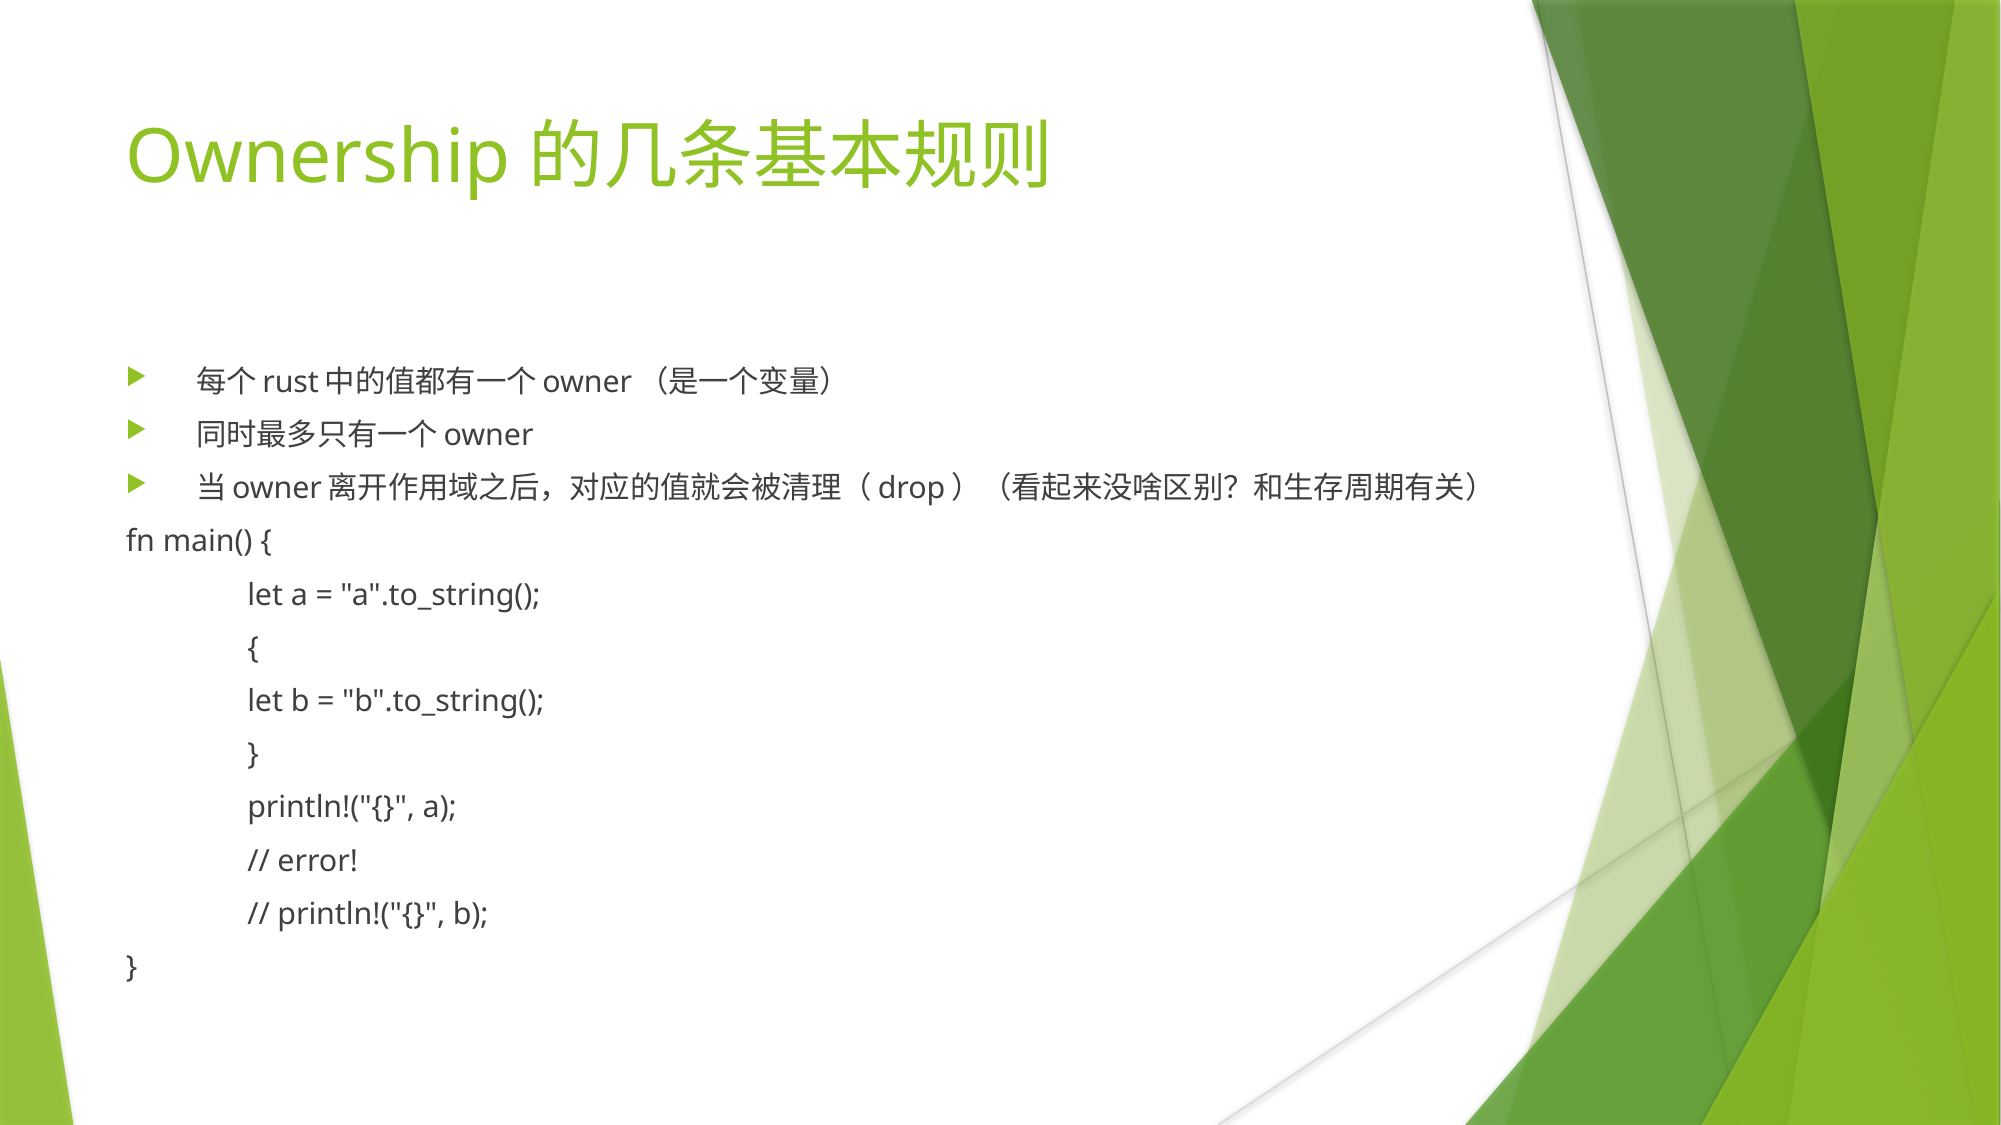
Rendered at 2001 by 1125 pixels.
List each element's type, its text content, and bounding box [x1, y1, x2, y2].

text_box Ownership的几条基本规则 [111, 99, 1522, 317]
text_box 每个rust中的值都有一个owner（是一个变量） 同时最多只有一个owner 当owner离开作用域之后，对应的值就会被清理（drop）（看起来没啥区别？和生存周期有关） fn main() { let a = "a".to_string(); { let b = "b".to_string(); } println!("{}", a); // error! // println!("{}", b); } [111, 354, 1522, 991]
